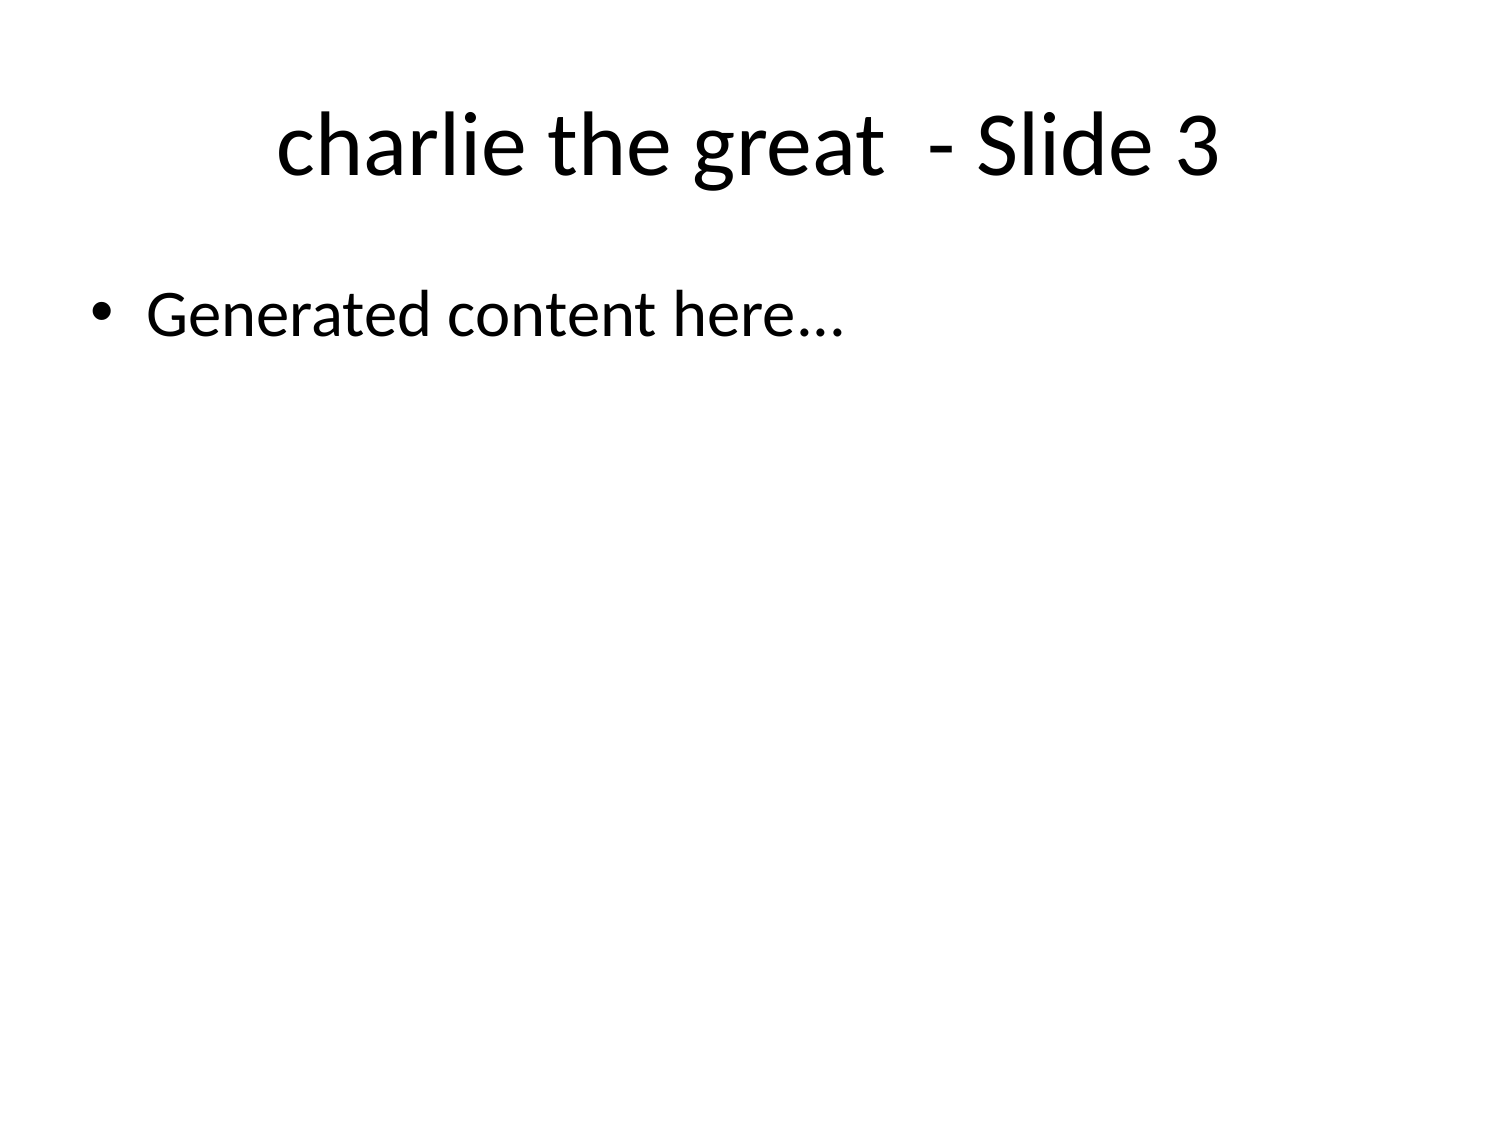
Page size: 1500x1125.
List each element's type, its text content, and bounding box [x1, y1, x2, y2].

list Generated content here... [75, 262, 1425, 1005]
title charlie the great - Slide 3 [75, 45, 1425, 233]
